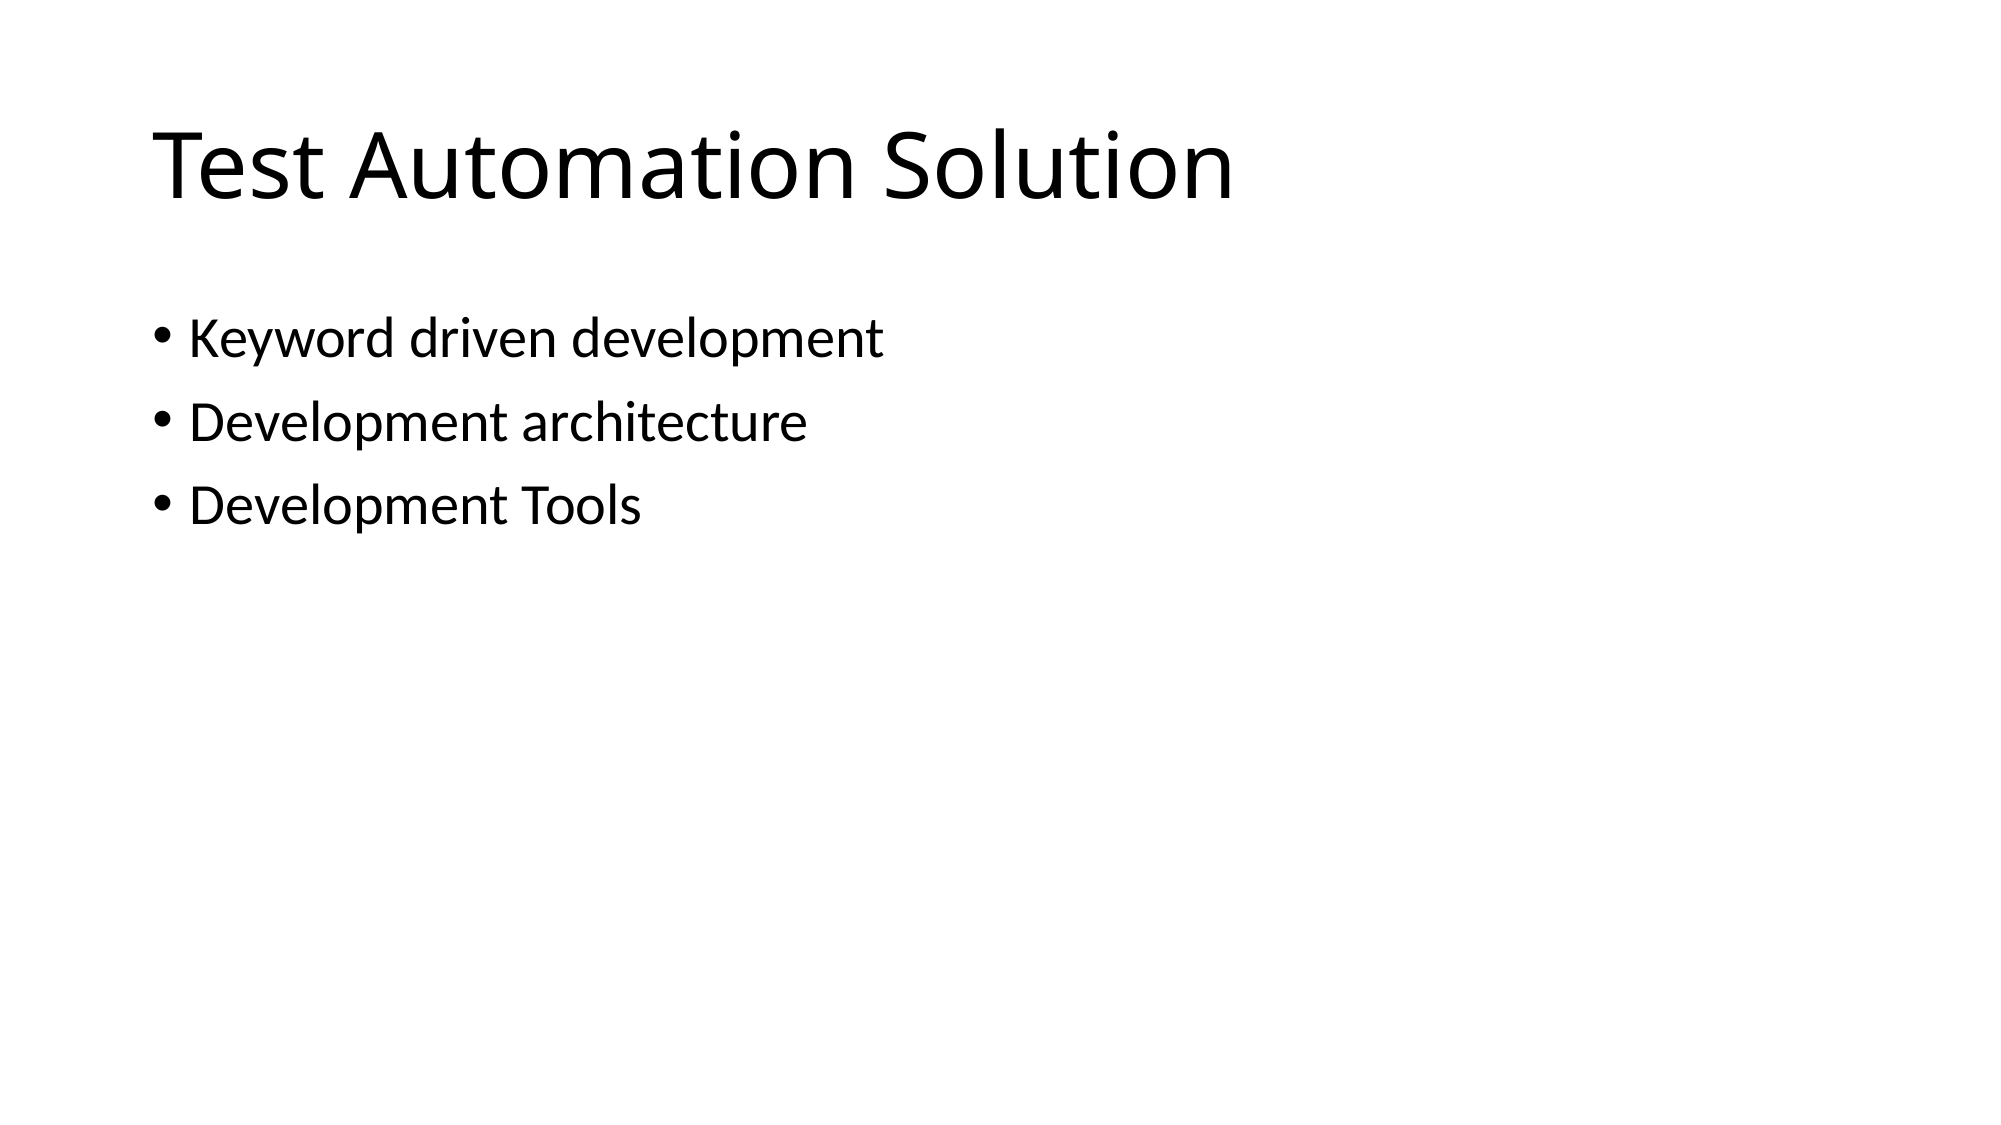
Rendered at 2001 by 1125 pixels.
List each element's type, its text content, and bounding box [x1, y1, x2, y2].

title Test Automation Solution [137, 59, 1863, 278]
list Keyword driven development Development architecture Development Tools [137, 299, 1863, 1014]
